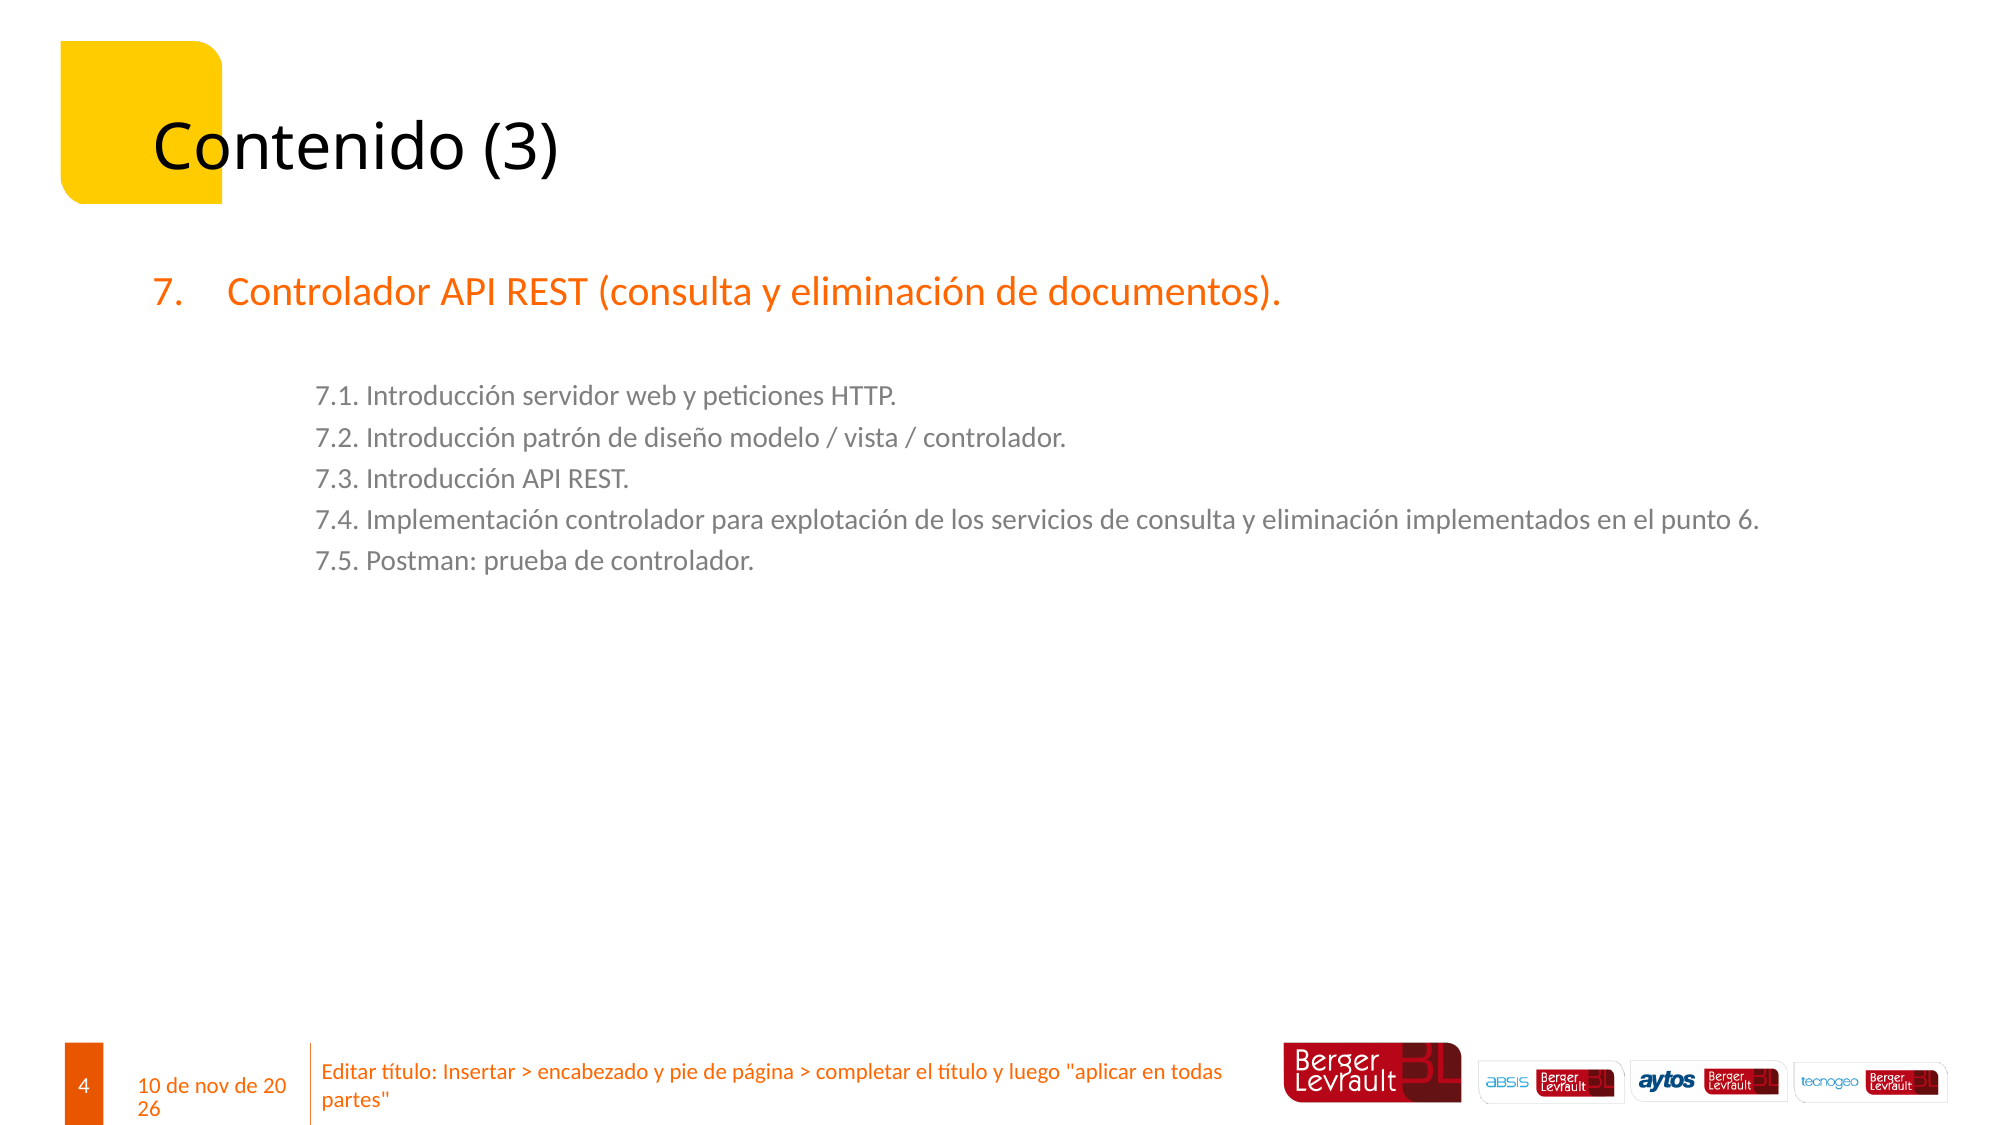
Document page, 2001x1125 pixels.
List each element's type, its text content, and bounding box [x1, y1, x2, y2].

slide_number 27-mar-18 [137, 1054, 299, 1115]
slide_number 4 [47, 1054, 121, 1115]
picture [1630, 1060, 1788, 1102]
picture [1277, 1032, 1466, 1109]
picture [1791, 1050, 1950, 1112]
title Contenido (3) [137, 97, 1863, 201]
footer Editar título: Insertar > encabezado y pie de página > completar el título y luego "aplicar en todas partes" [321, 1054, 1278, 1115]
picture [1477, 1057, 1626, 1105]
list Controlador API REST (consulta y eliminación de documentos). 7.1. Introducción servidor web y peticiones HTTP. 7.2. Introducción patrón de diseño modelo / vista / controlador. 7.3. Introducción API REST. 7.4. Implementación controlador para explotación de los servicios de consulta y eliminación implementados en el punto 6. 7.5. Postman: prueba de controlador. [137, 255, 1863, 1014]
